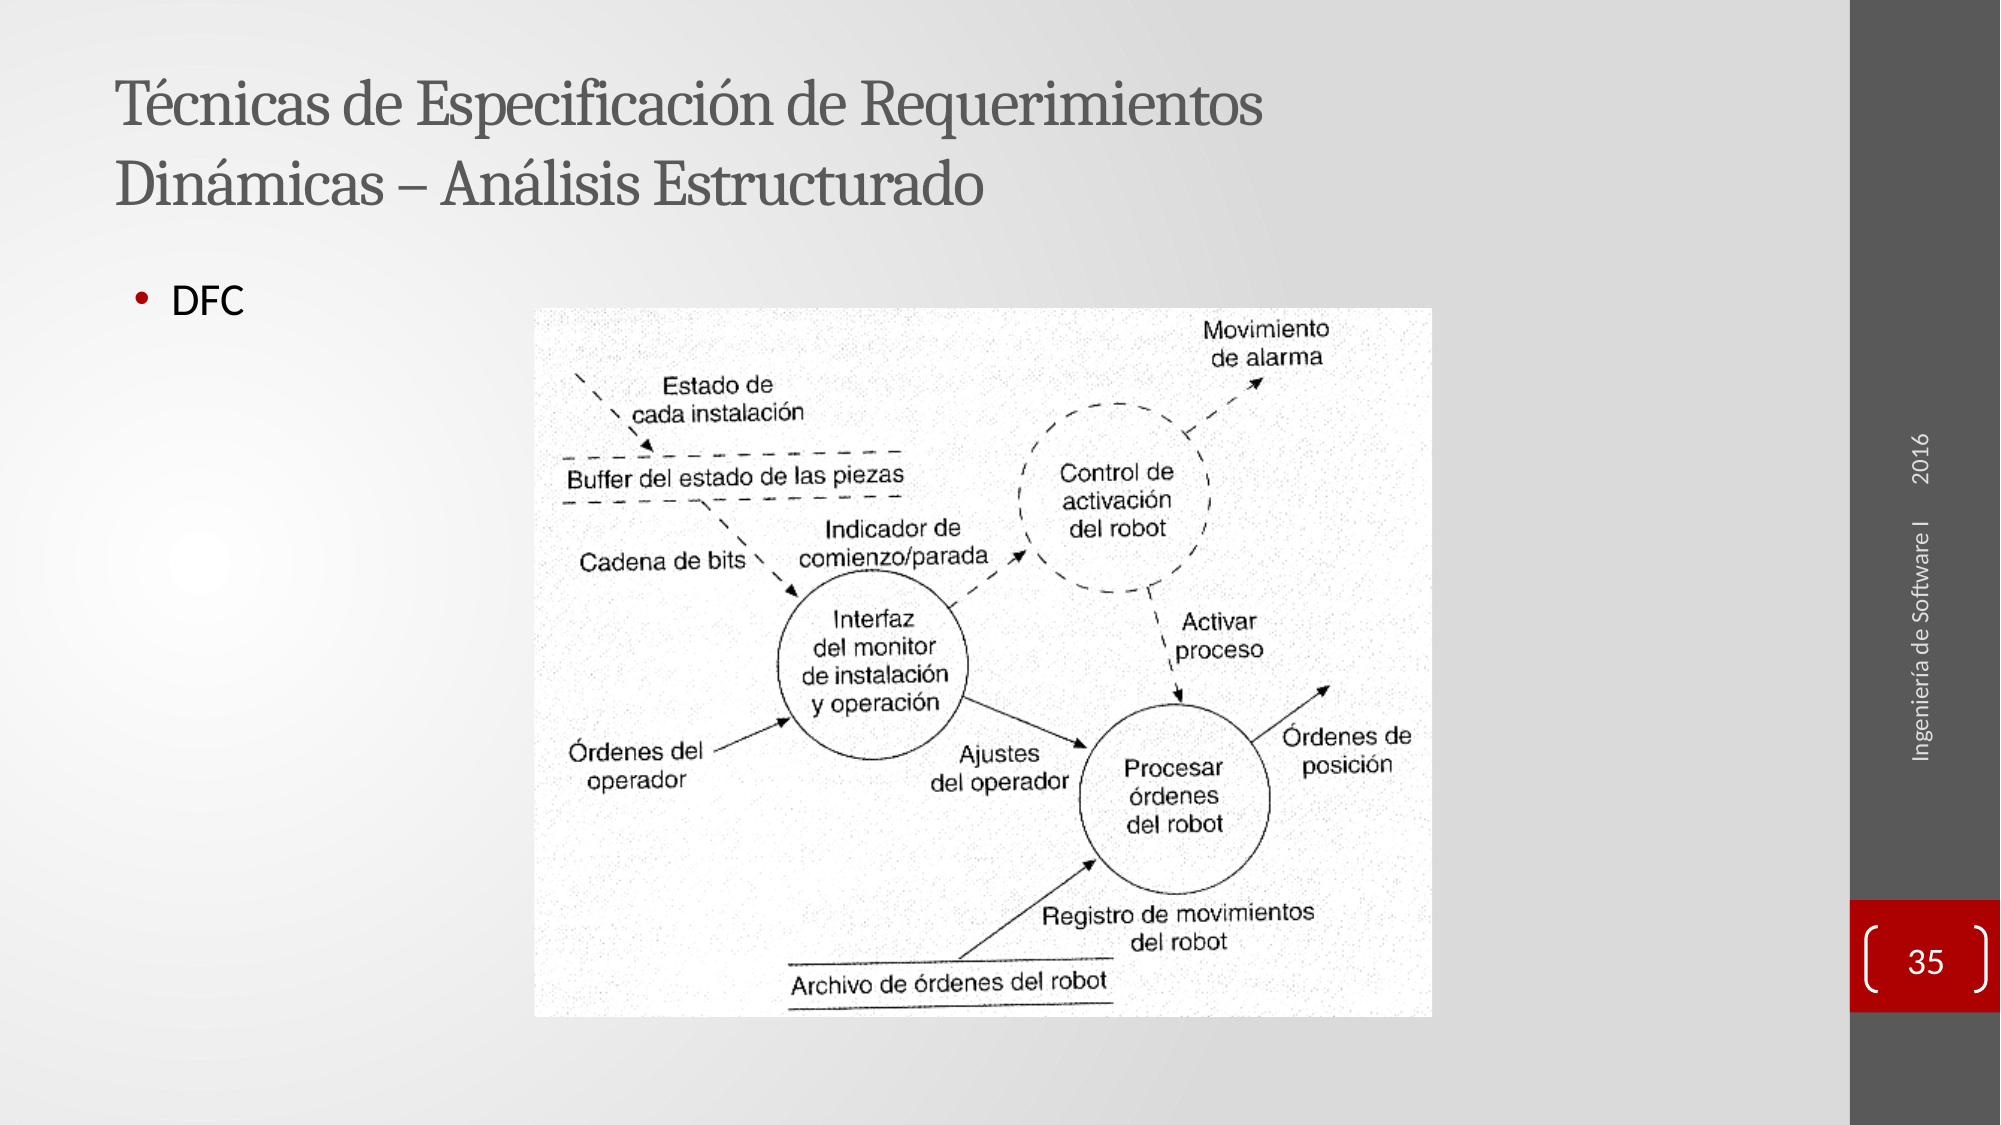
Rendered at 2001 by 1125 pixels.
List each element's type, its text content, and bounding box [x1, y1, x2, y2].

footer Ingeniería de Software I [1878, 500, 1959, 889]
title Técnicas de Especificación de Requerimientos Dinámicas – Análisis Estructurado [99, 45, 1767, 233]
list DFC [99, 262, 1767, 1050]
picture [533, 307, 1433, 1018]
slide_number 35 [1864, 925, 1988, 994]
slide_number 2016 [1878, 100, 1959, 500]
